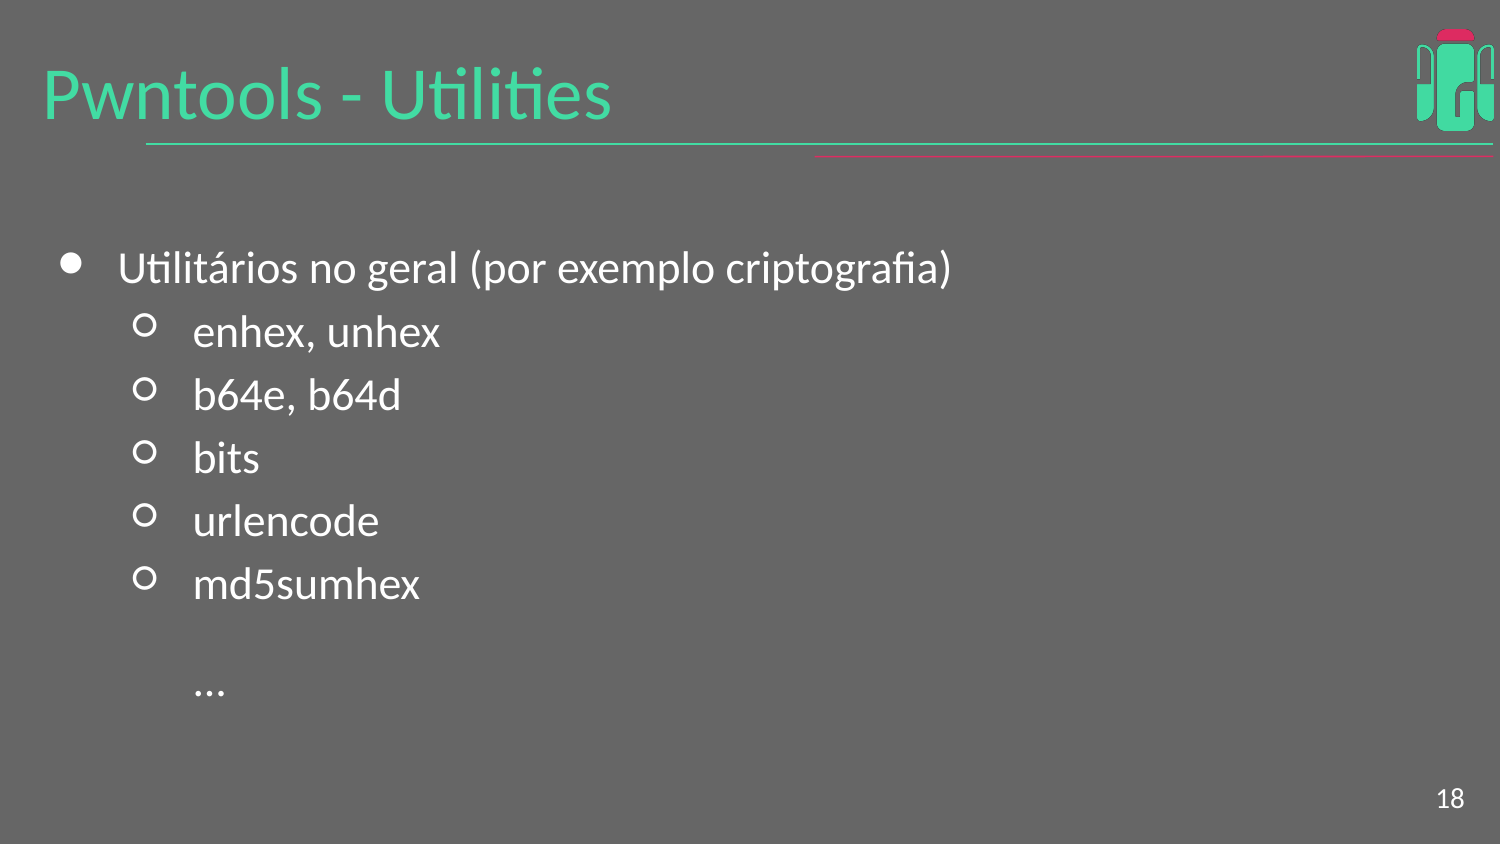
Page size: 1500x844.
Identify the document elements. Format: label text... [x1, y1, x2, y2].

slide_number ‹#› [1389, 764, 1480, 830]
picture [1417, 29, 1494, 131]
title Pwntools - Utilities [27, 29, 1374, 131]
list Utilitários no geral (por exemplo criptografia) enhex, unhex b64e, b64d bits urlencode md5sumhex ... [27, 214, 1418, 814]
